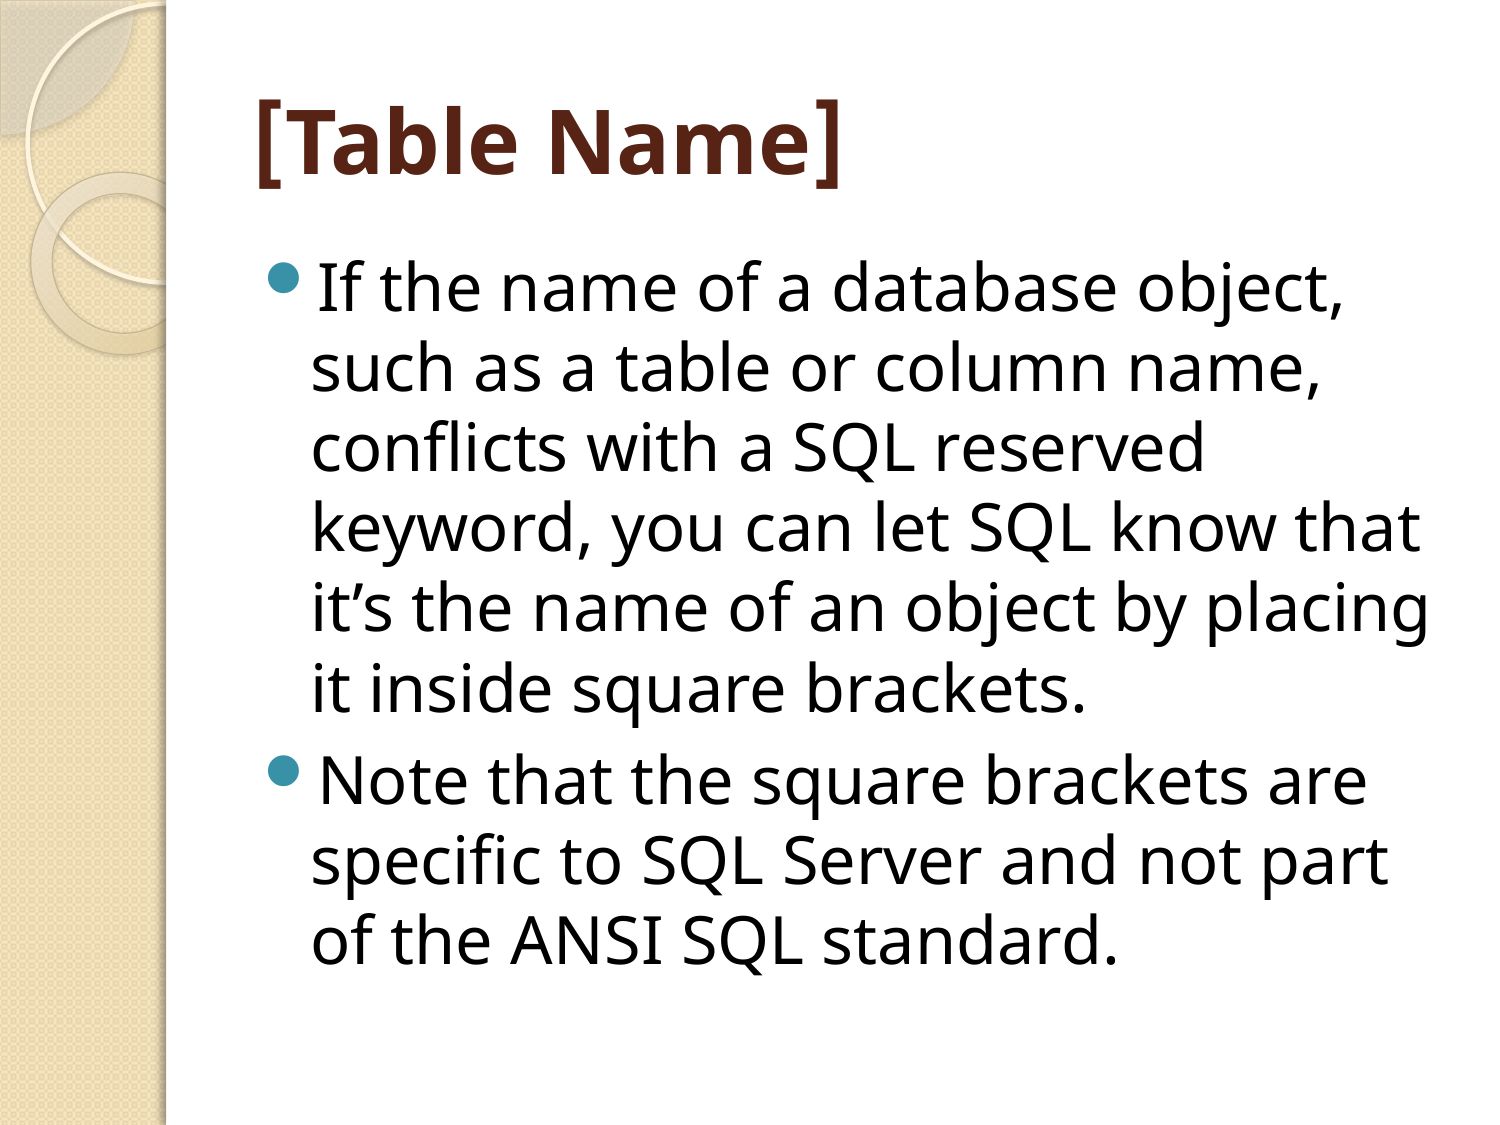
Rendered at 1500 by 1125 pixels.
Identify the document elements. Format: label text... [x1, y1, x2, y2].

list If the name of a database object, such as a table or column name, conflicts with a SQL reserved keyword, you can let SQL know that it’s the name of an object by placing it inside square brackets. Note that the square brackets are specific to SQL Server and not part of the ANSI SQL standard. [235, 237, 1466, 1025]
title [Table Name] [235, 45, 1466, 233]
